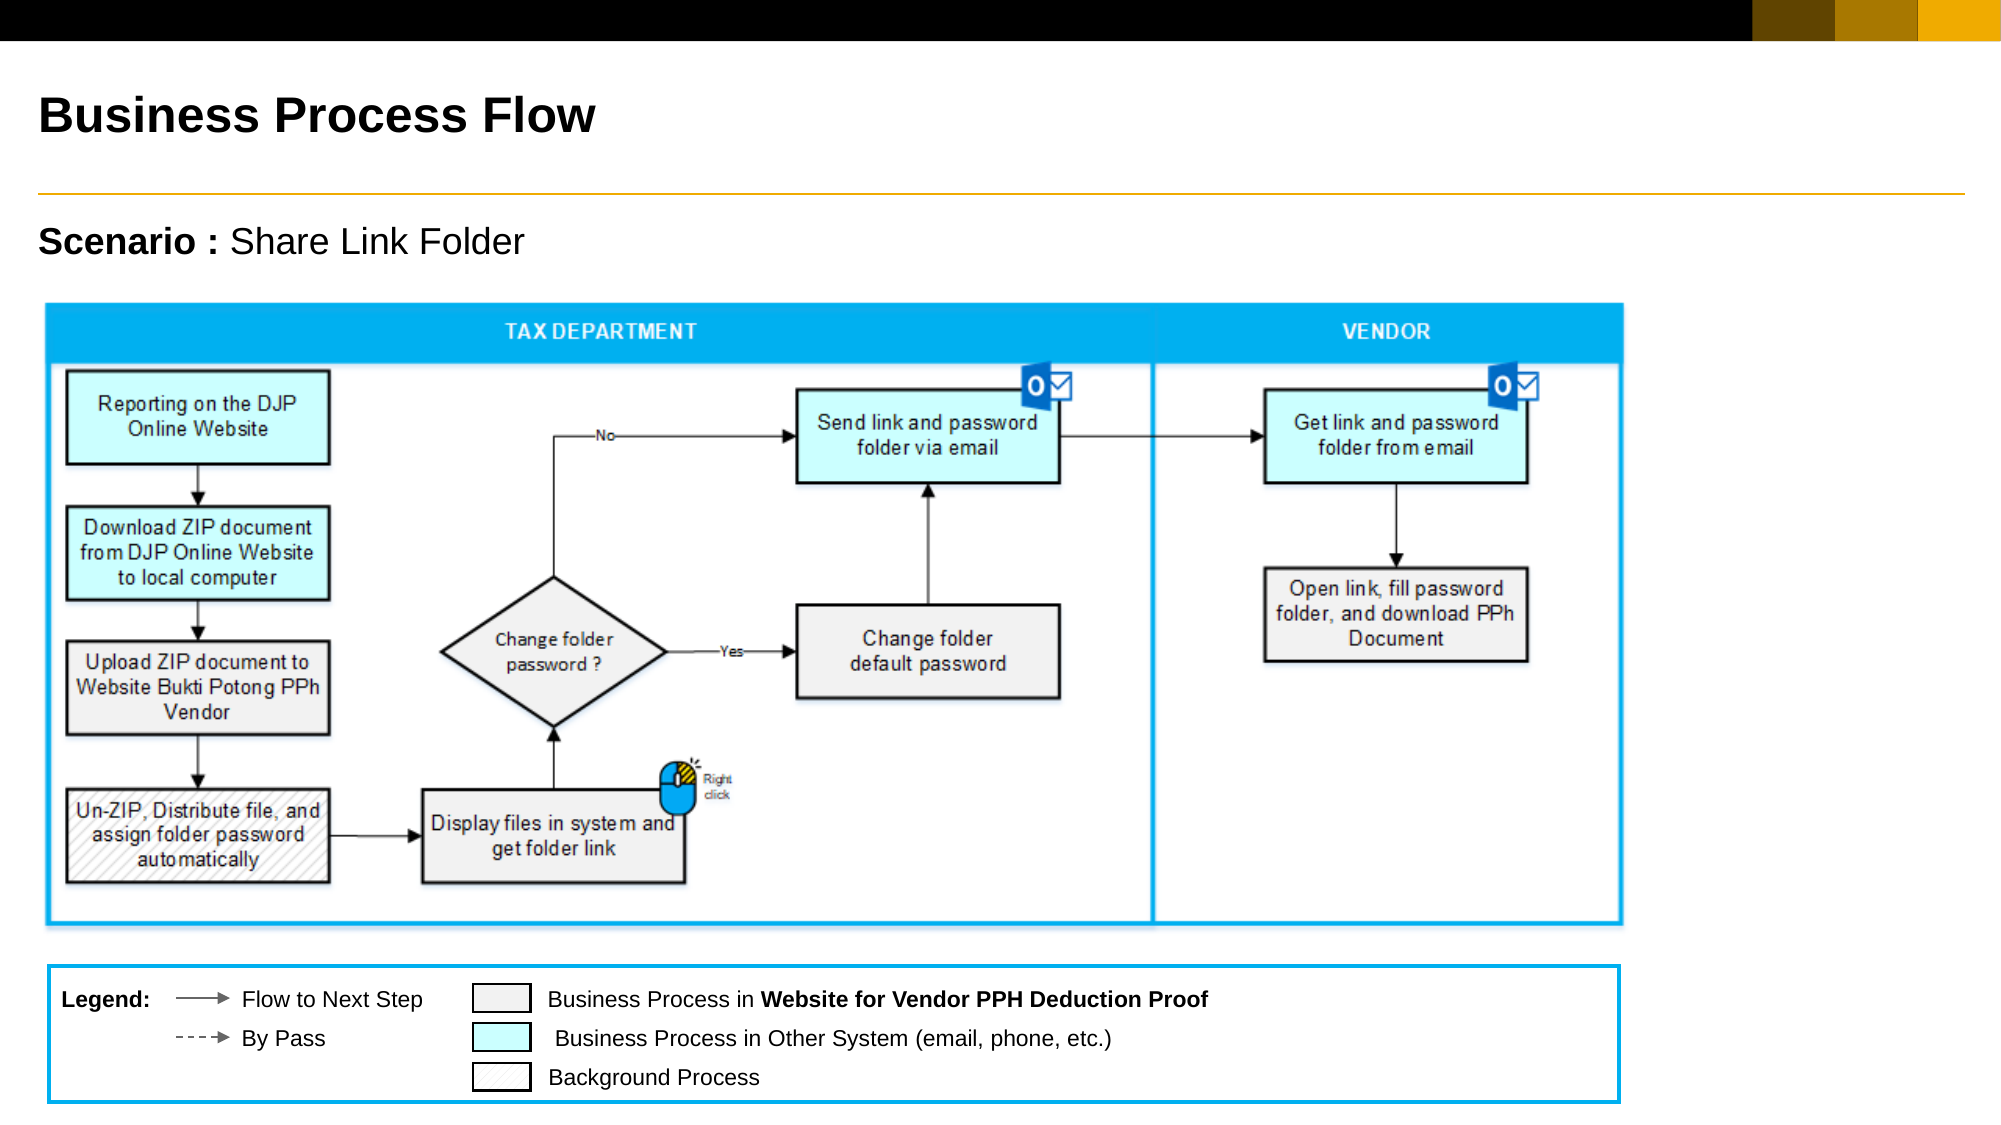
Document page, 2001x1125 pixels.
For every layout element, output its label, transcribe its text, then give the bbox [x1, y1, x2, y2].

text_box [472, 1023, 1121, 1052]
title Business Process Flow [38, 82, 1965, 144]
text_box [472, 983, 1318, 1013]
picture [38, 300, 1632, 937]
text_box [472, 1062, 762, 1091]
text_box [48, 966, 1619, 1102]
text_box Scenario : Share Link Folder [38, 216, 1055, 262]
